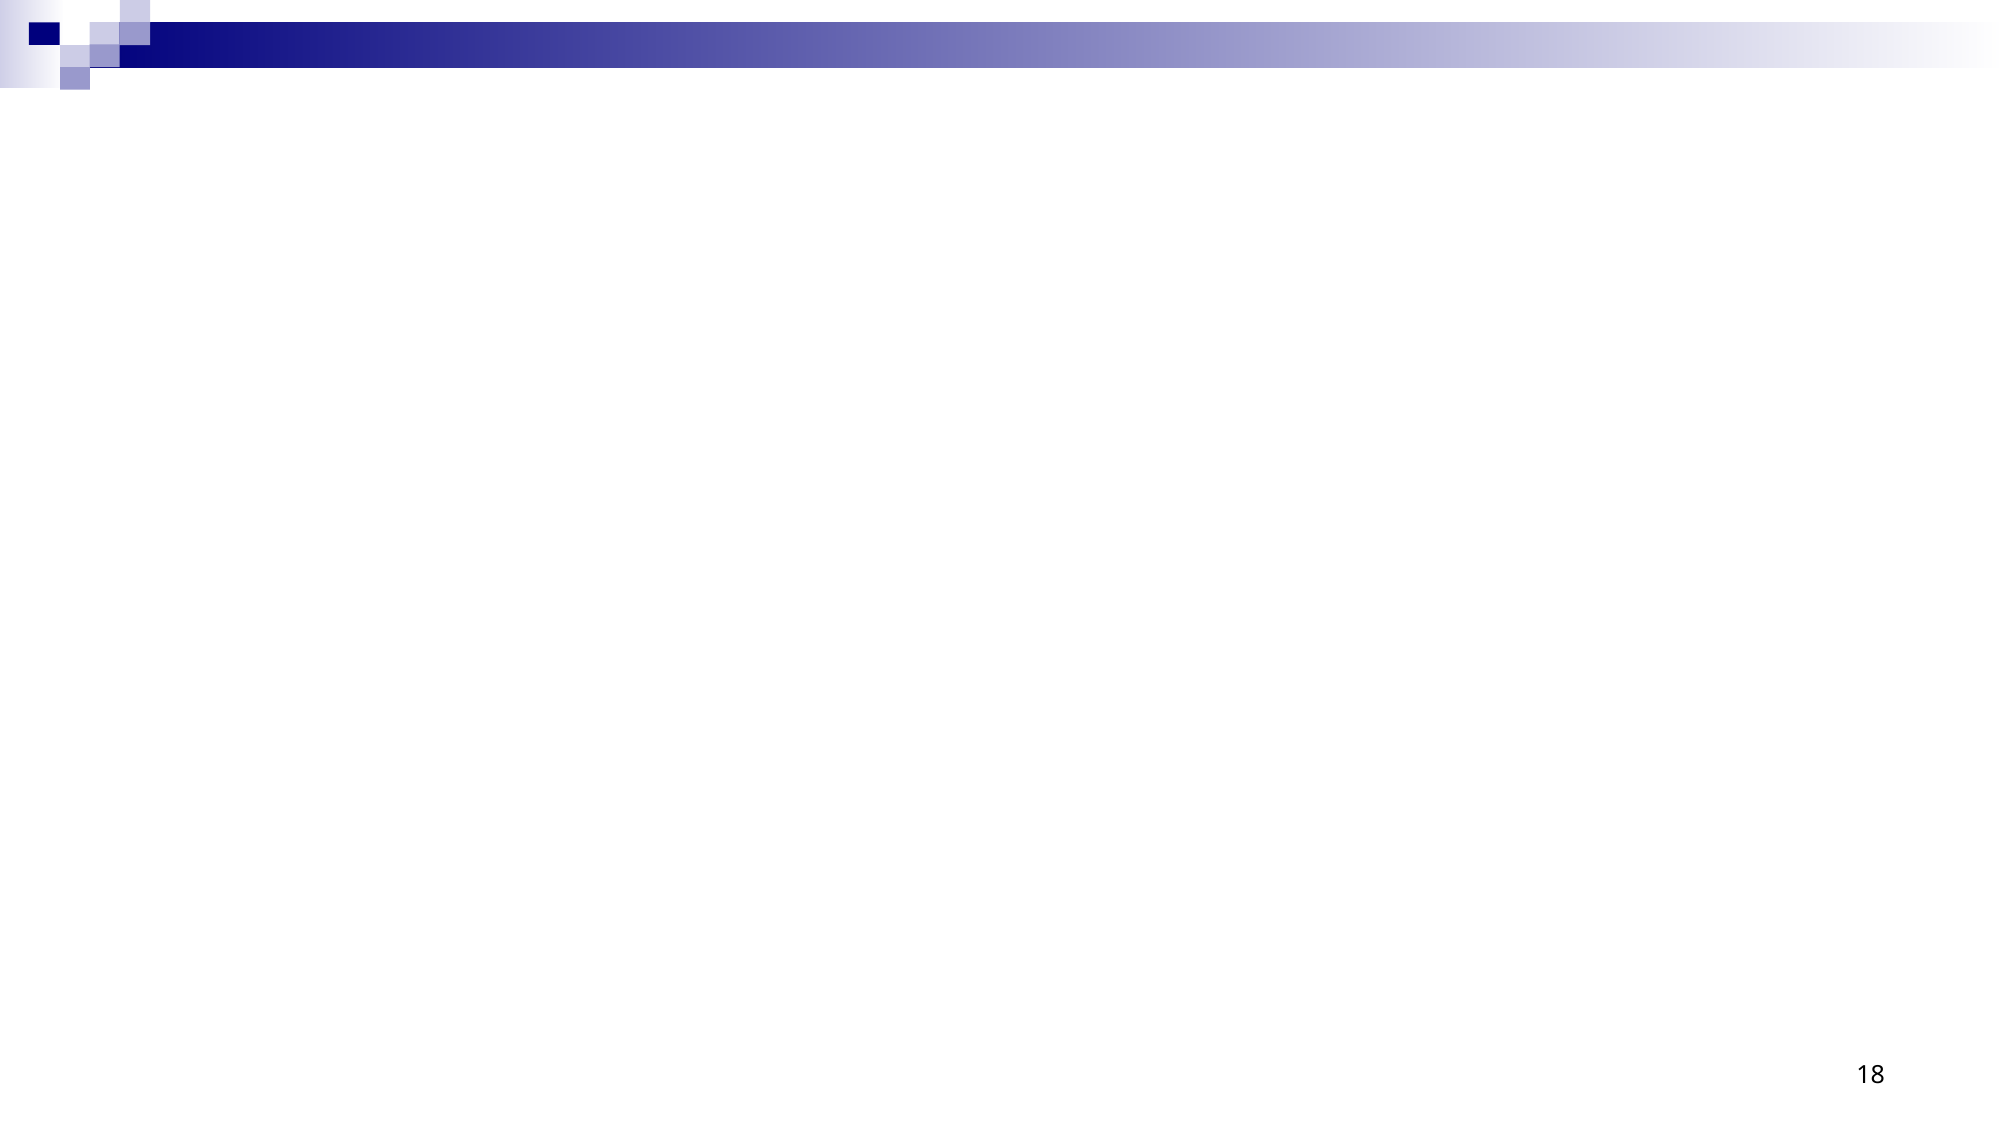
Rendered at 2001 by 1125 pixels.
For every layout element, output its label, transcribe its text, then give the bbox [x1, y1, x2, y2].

slide_number 18 [1433, 1025, 1900, 1100]
